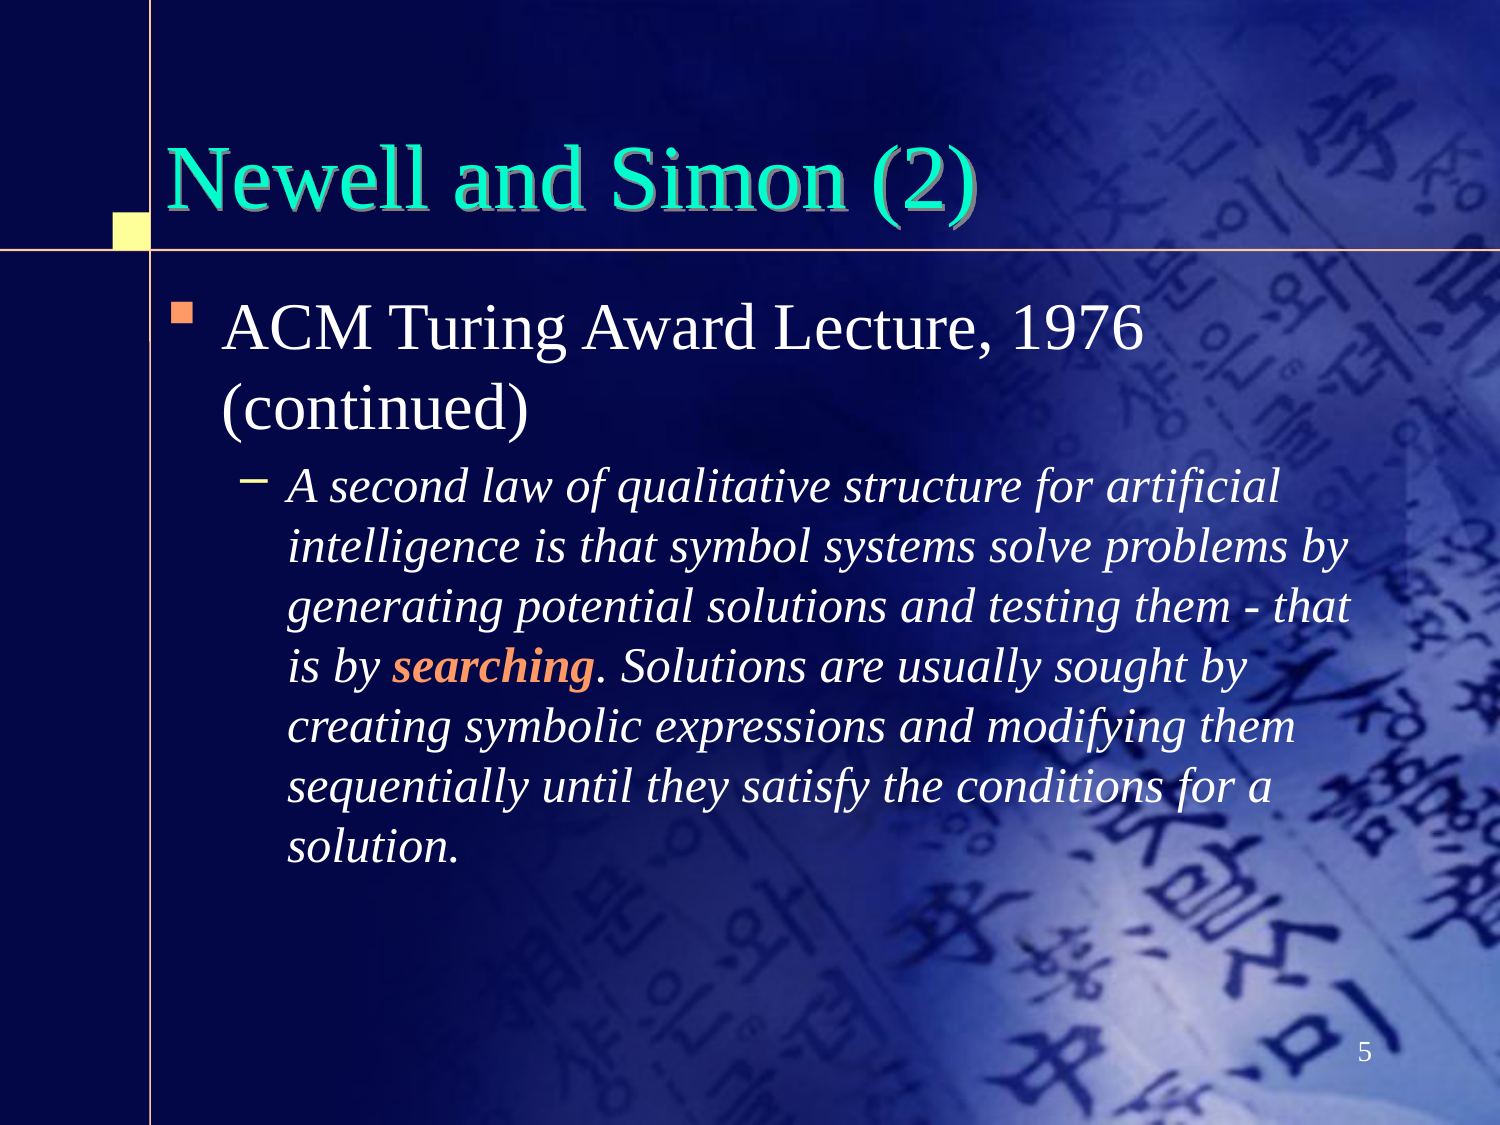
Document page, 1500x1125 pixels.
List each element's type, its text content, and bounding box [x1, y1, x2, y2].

list ACM Turing Award Lecture, 1976 (continued) A second law of qualitative structure for artificial intelligence is that symbol systems solve problems by generating potential solutions and testing them - that is by searching. Solutions are usually sought by creating symbolic expressions and modifying them sequentially until they satisfy the conditions for a solution. [150, 275, 1388, 963]
picture [151, 252, 1500, 1125]
slide_number 5 [1074, 1025, 1388, 1100]
title Newell and Simon (2) [150, 78, 1388, 267]
picture [0, 252, 149, 1125]
picture [0, 0, 149, 248]
picture [151, 0, 1500, 249]
